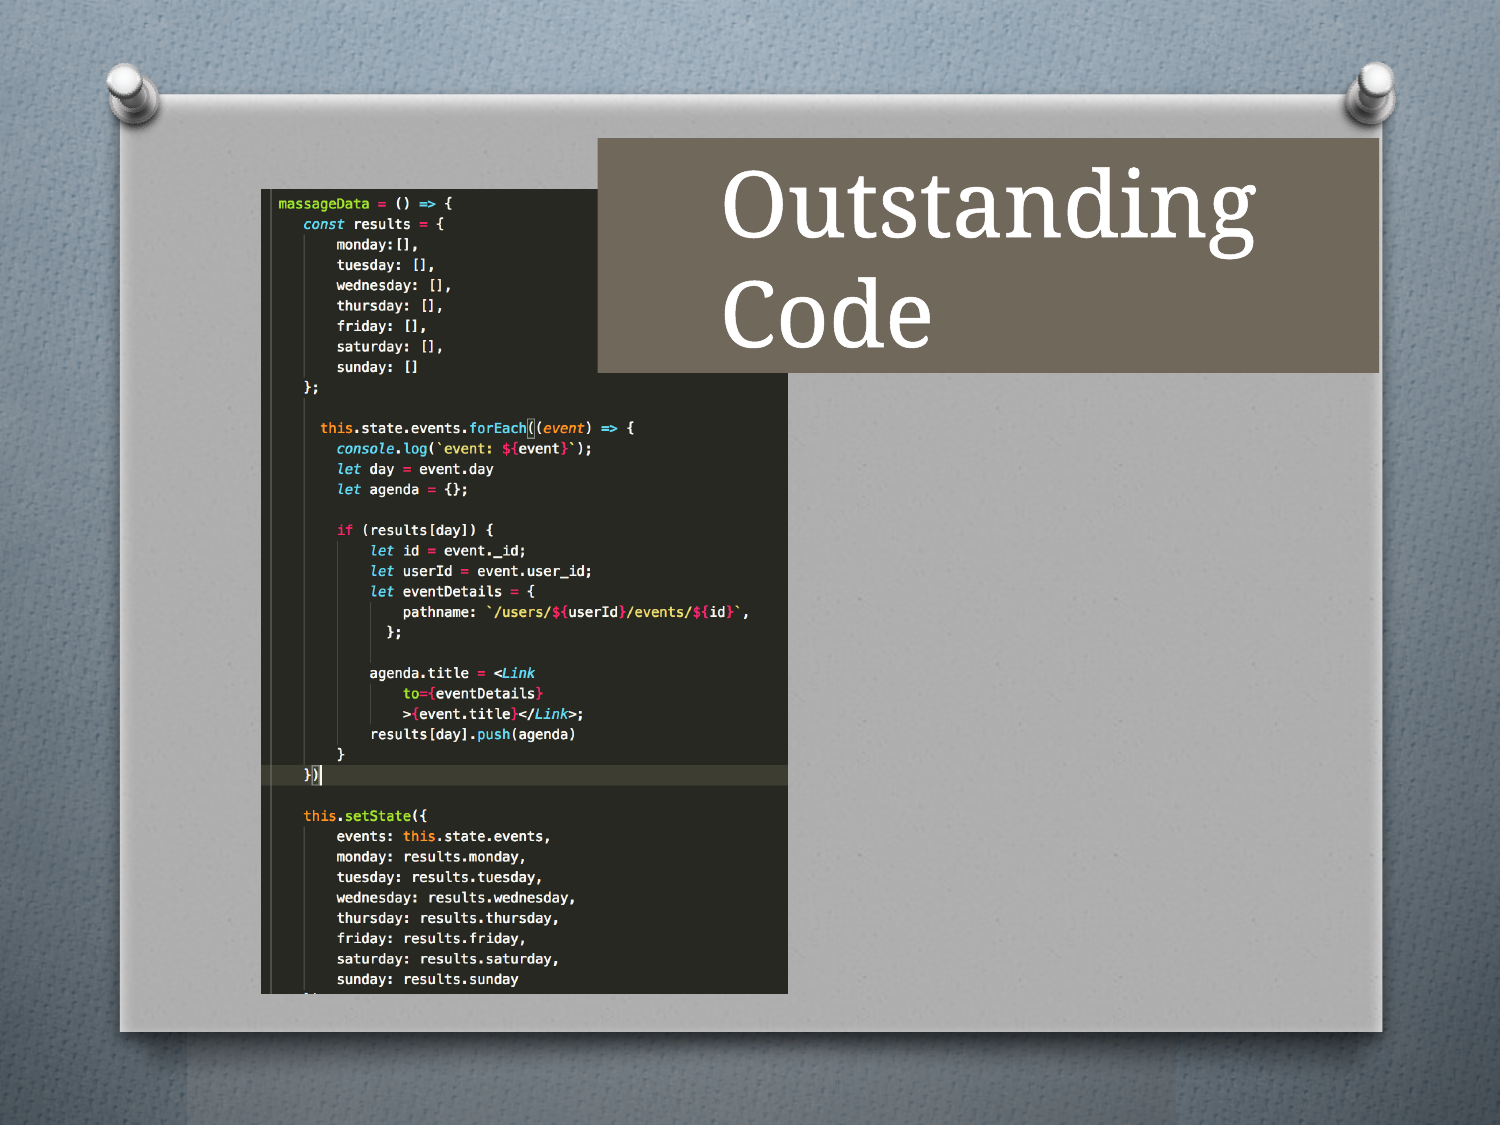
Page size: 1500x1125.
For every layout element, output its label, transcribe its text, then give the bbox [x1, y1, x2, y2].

title Outstanding Code [597, 138, 1380, 373]
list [0, 189, 1223, 994]
picture [1317, 35, 1439, 145]
picture [75, 29, 198, 153]
